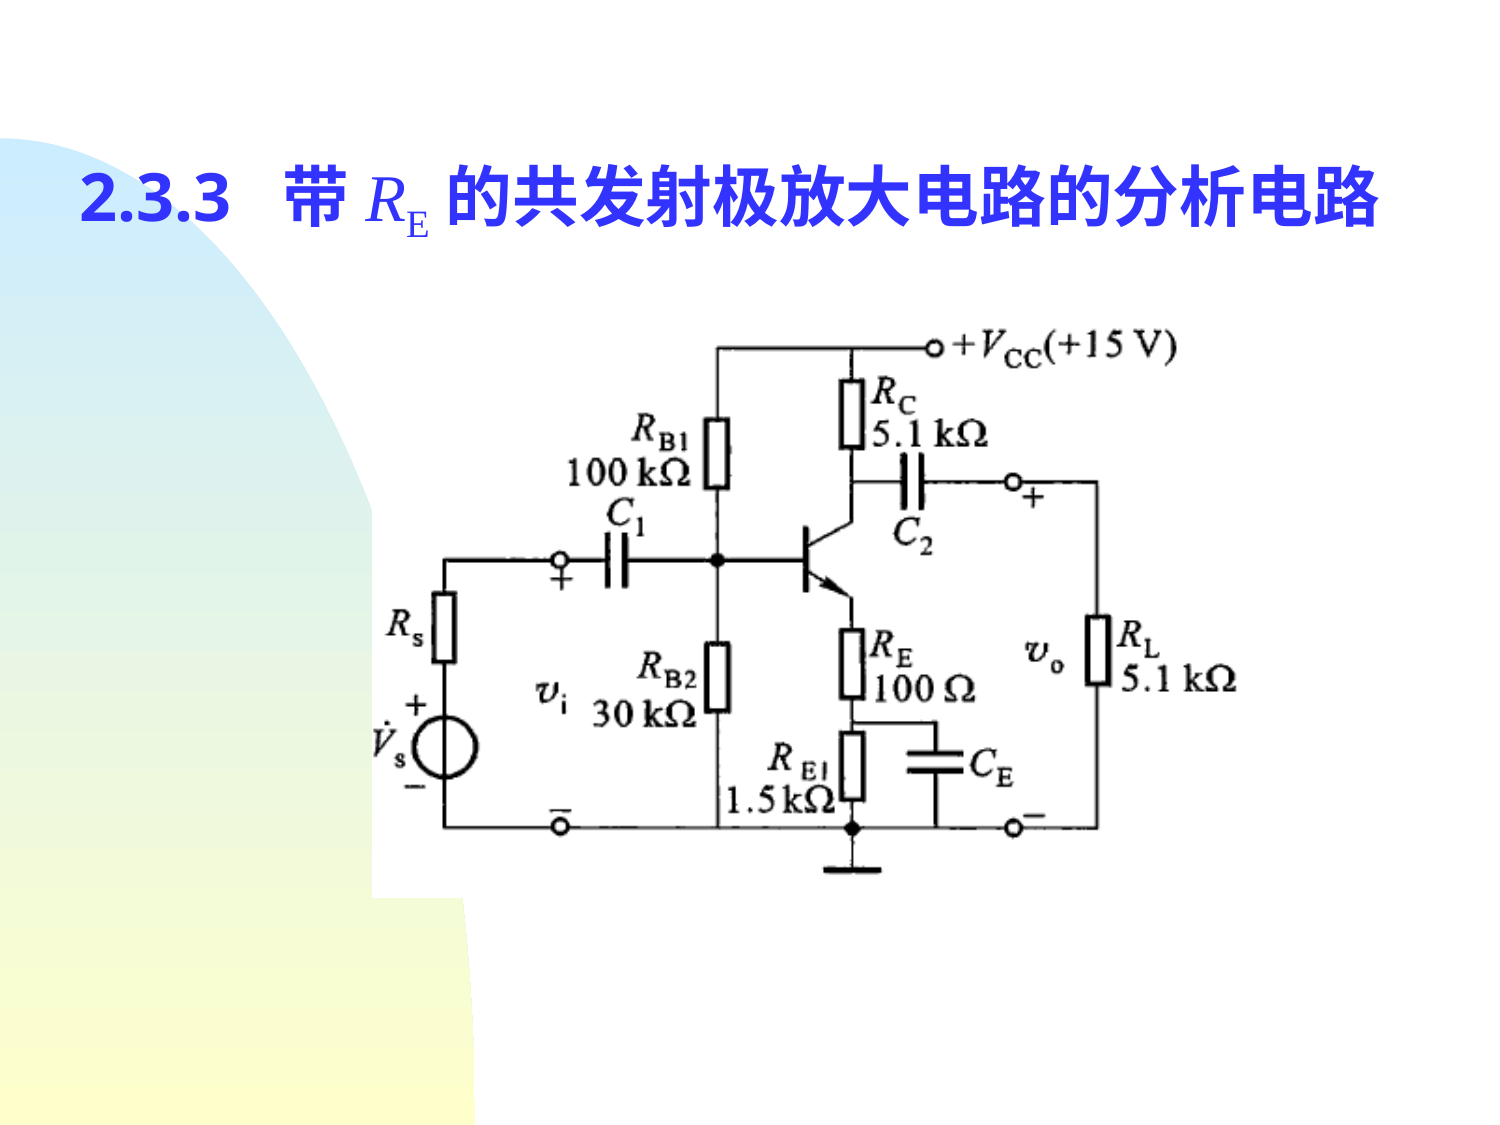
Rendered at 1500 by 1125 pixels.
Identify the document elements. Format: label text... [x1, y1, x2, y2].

picture [371, 290, 1255, 898]
text_box 2.3.3 带RE的共发射极放大电路的分析电路 [64, 101, 1465, 190]
